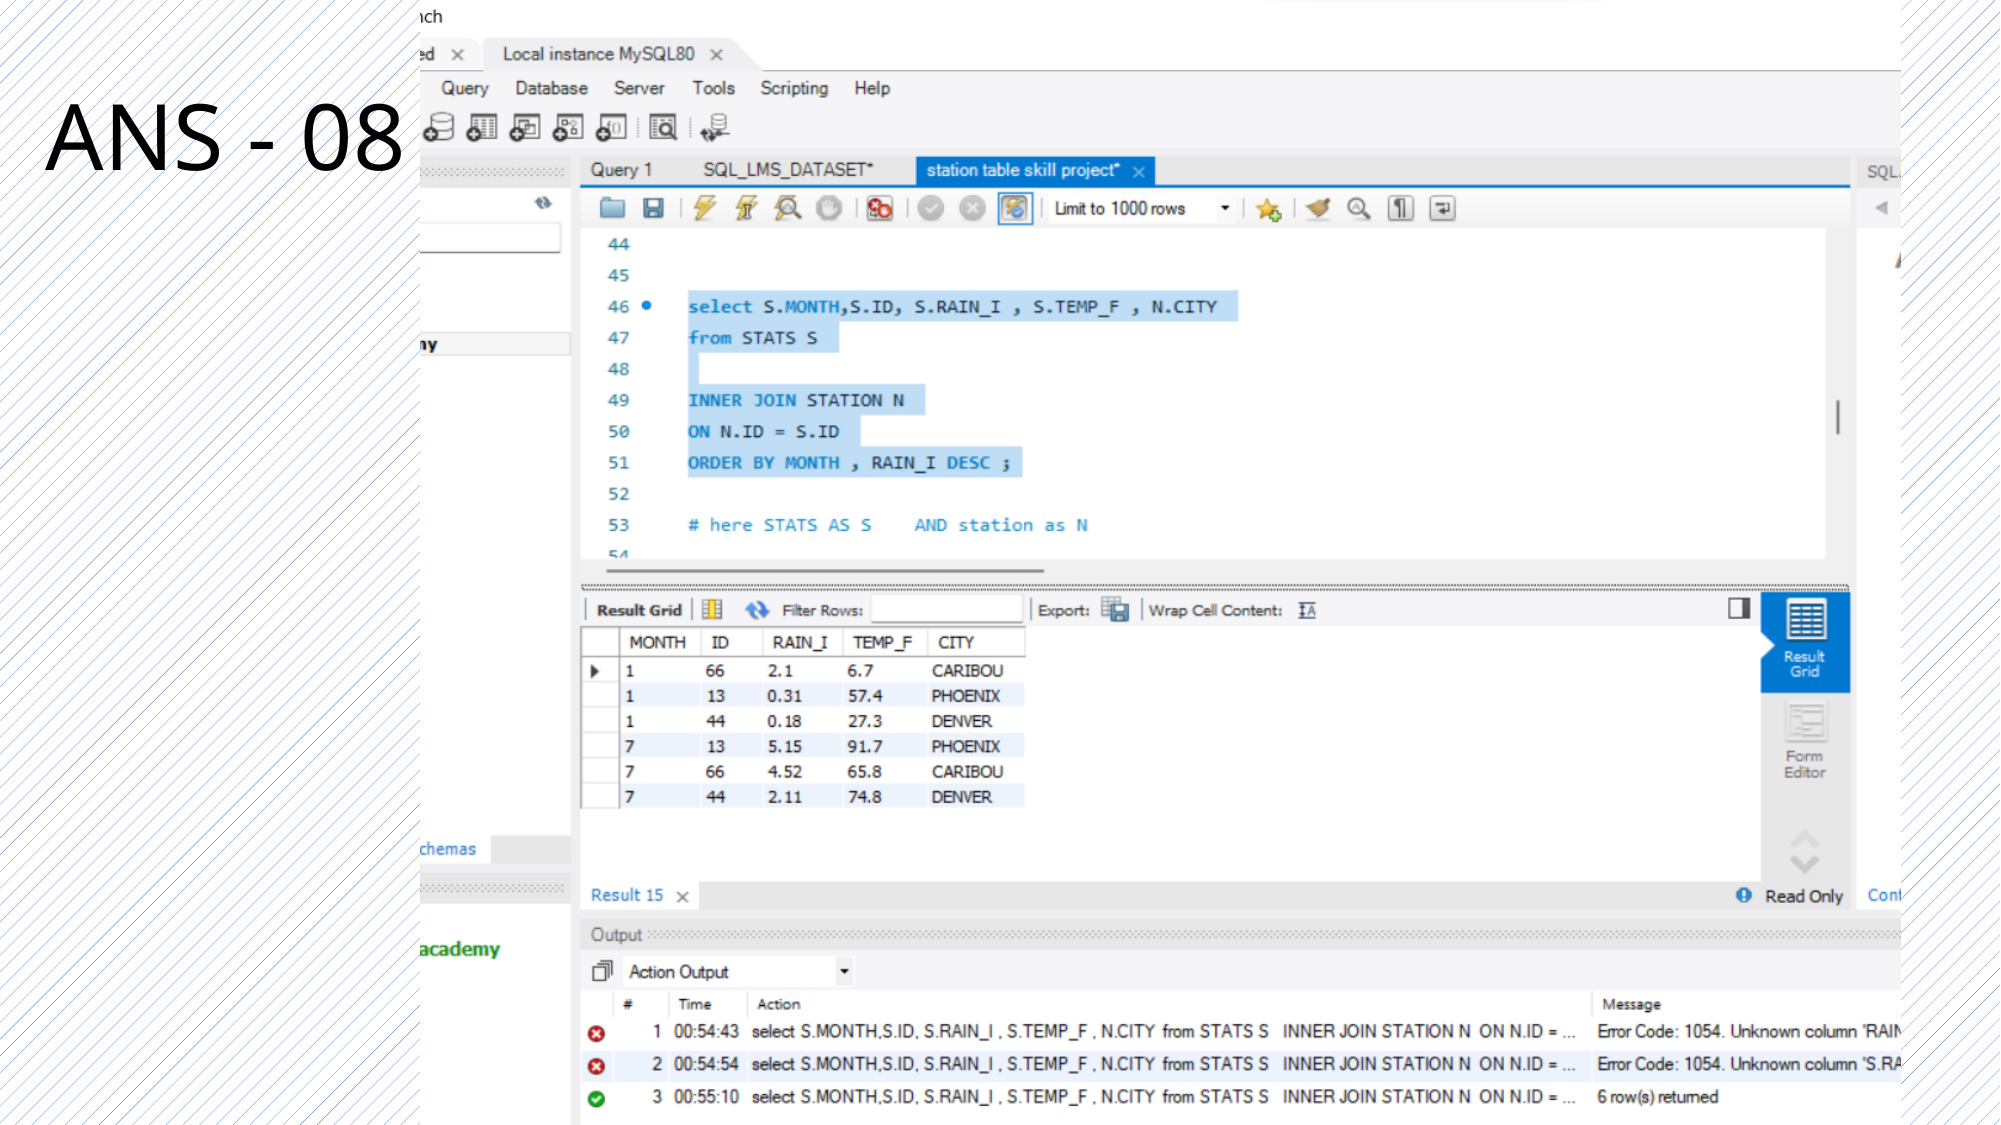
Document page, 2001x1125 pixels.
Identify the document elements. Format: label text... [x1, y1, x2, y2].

title ANS - 08 [30, 32, 420, 250]
picture [420, 0, 1901, 1125]
